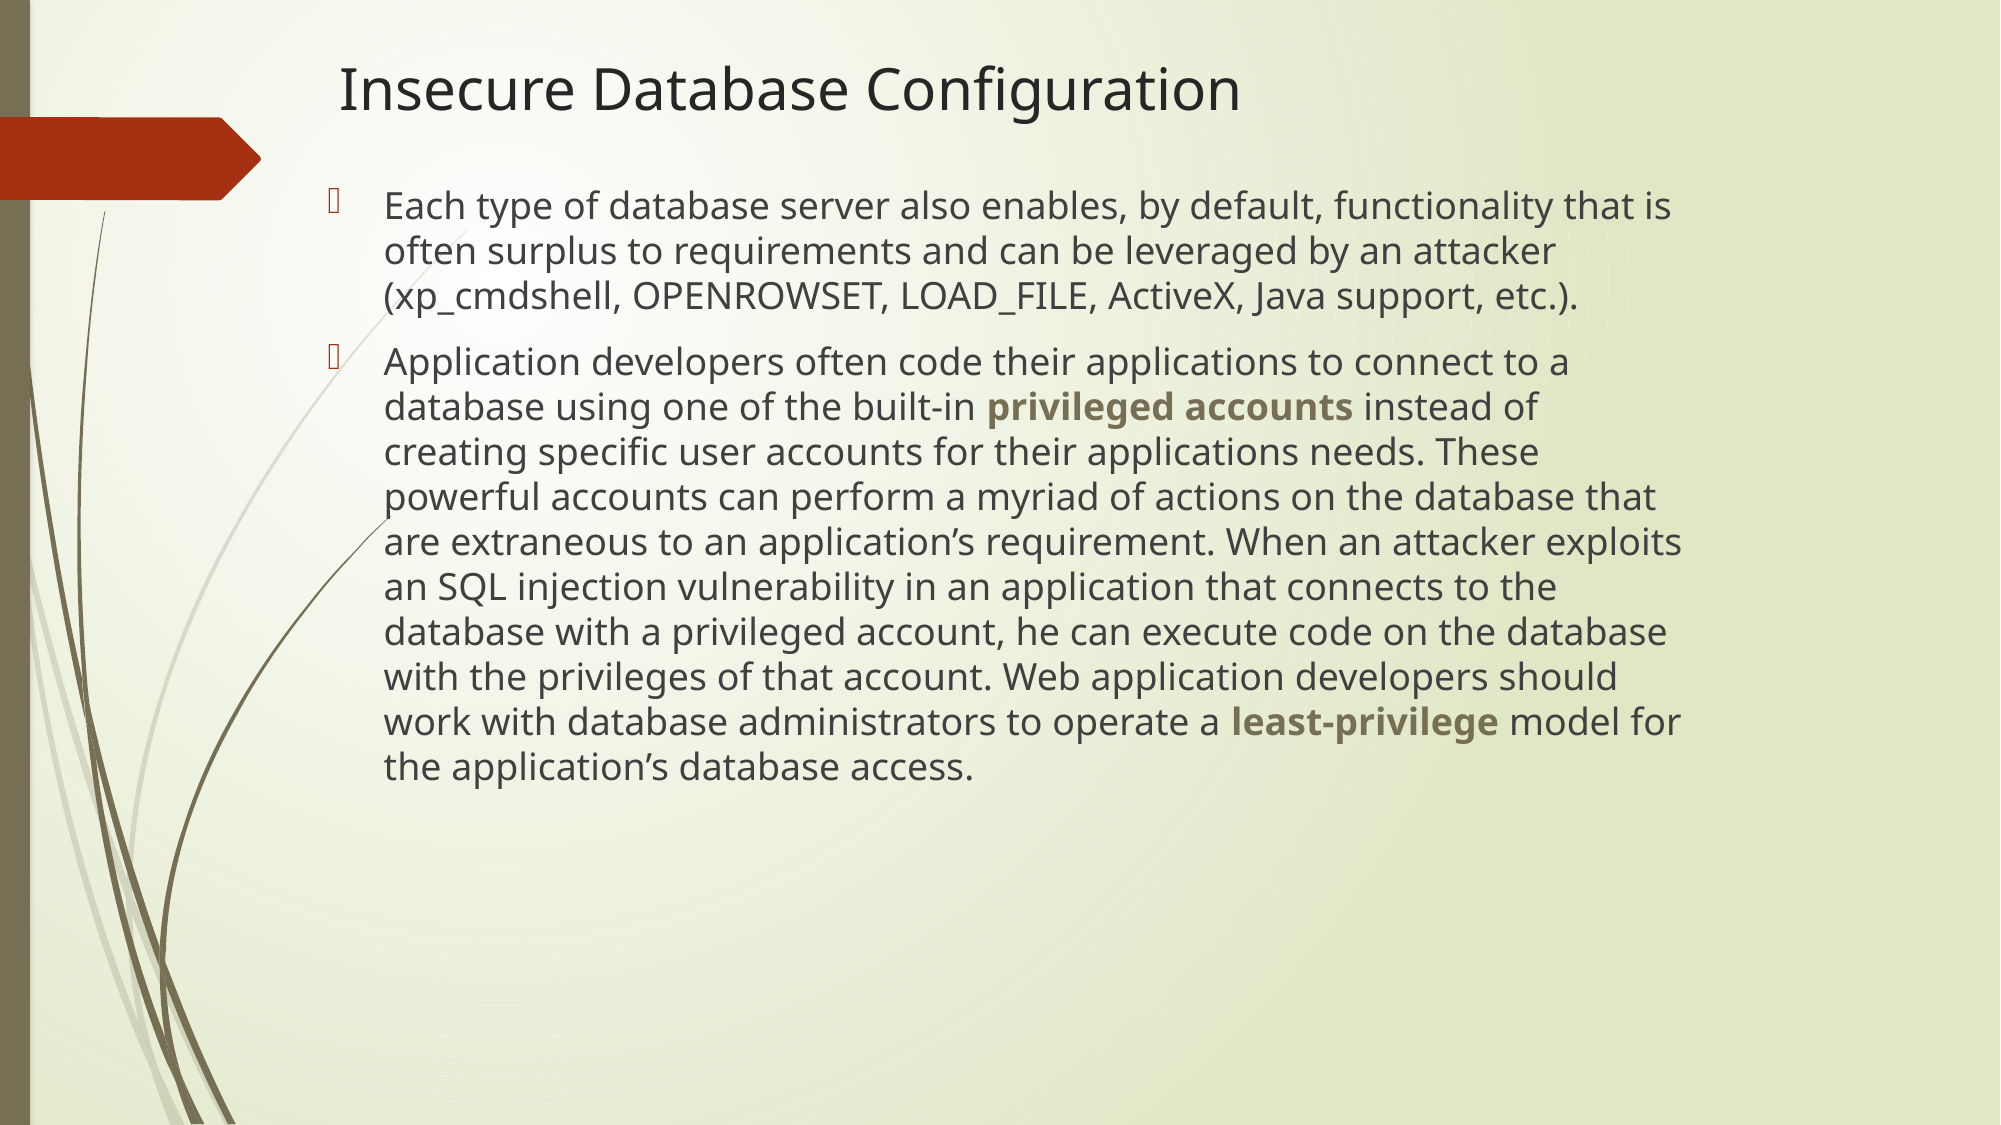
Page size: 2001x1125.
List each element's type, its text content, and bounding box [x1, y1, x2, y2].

title Insecure Database Configuration [324, 45, 1675, 138]
list Each type of database server also enables, by default, functionality that is often surplus to requirements and can be leveraged by an attacker (xp_cmdshell, OPENROWSET, LOAD_FILE, ActiveX, Java support, etc.). Application developers often code their applications to connect to a database using one of the built-in privileged accounts instead of creating specific user accounts for their applications needs. These powerful accounts can perform a myriad of actions on the database that are extraneous to an application’s requirement. When an attacker exploits an SQL injection vulnerability in an application that connects to the database with a privileged account, he can execute code on the database with the privileges of that account. Web application developers should work with database administrators to operate a least-privilege model for the application’s database access. [312, 174, 1700, 1050]
